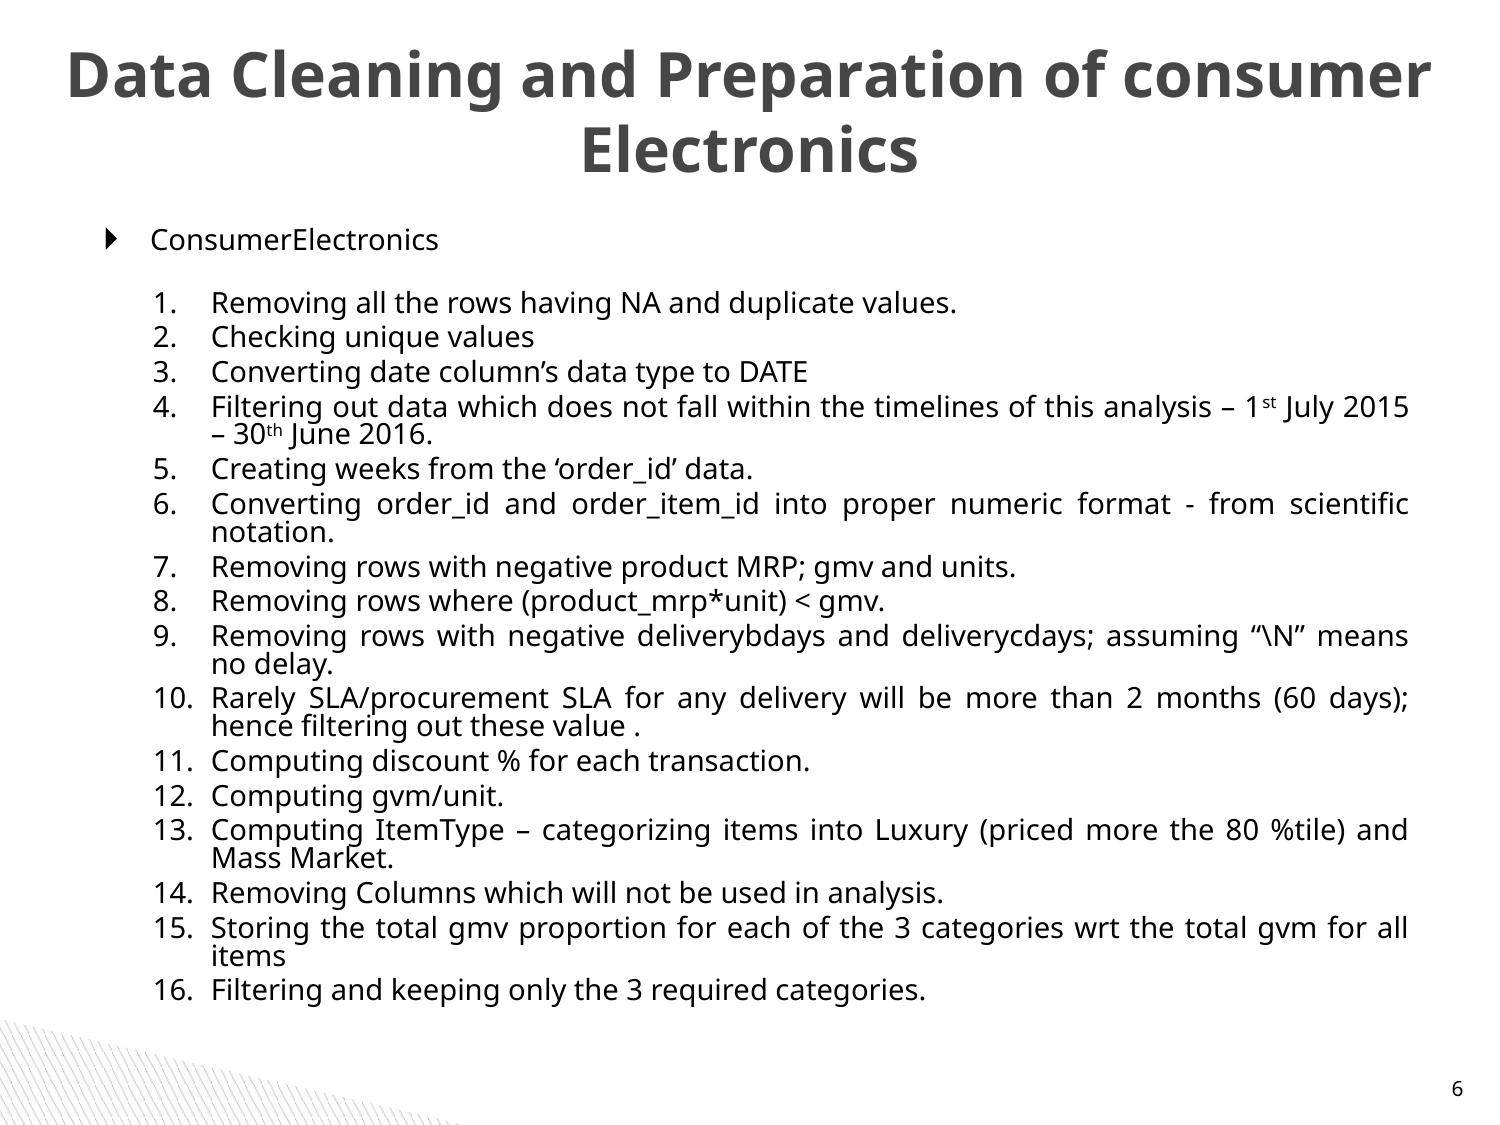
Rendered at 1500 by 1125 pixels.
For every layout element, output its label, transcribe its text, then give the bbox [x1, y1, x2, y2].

list ConsumerElectronics Removing all the rows having NA and duplicate values. Checking unique values Converting date column’s data type to DATE Filtering out data which does not fall within the timelines of this analysis – 1st July 2015 – 30th June 2016. Creating weeks from the ‘order_id’ data. Converting order_id and order_item_id into proper numeric format - from scientific notation. Removing rows with negative product MRP; gmv and units. Removing rows where (product_mrp*unit) < gmv. Removing rows with negative deliverybdays and deliverycdays; assuming “\N” means no delay. Rarely SLA/procurement SLA for any delivery will be more than 2 months (60 days); hence filtering out these value . Computing discount % for each transaction. Computing gvm/unit. Computing ItemType – categorizing items into Luxury (priced more the 80 %tile) and Mass Market. Removing Columns which will not be used in analysis. Storing the total gmv proportion for each of the 3 categories wrt the total gvm for all items Filtering and keeping only the 3 required categories. [75, 220, 1425, 1029]
title Data Cleaning and Preparation of consumer Electronics [0, 21, 1500, 199]
slide_number ‹#› [1418, 1051, 1479, 1112]
